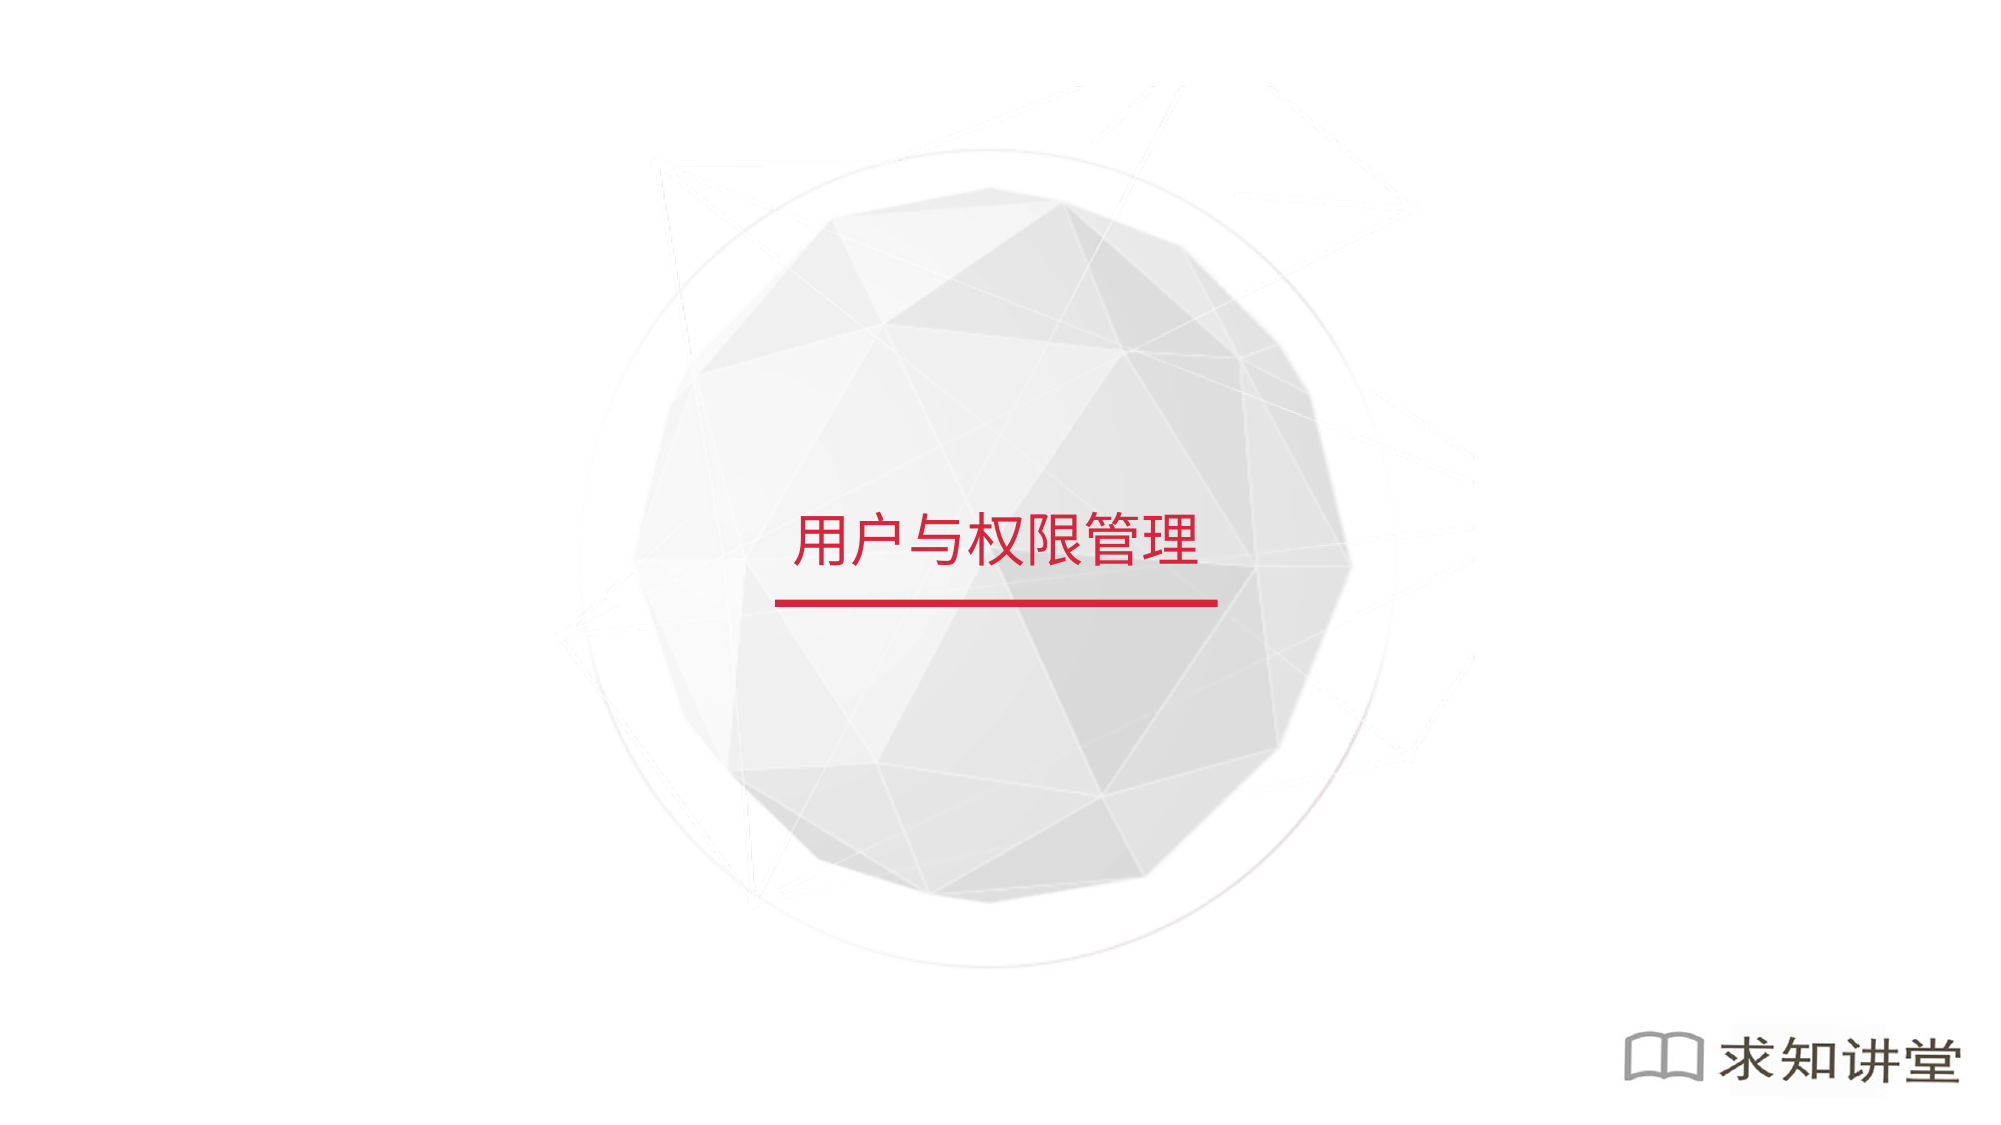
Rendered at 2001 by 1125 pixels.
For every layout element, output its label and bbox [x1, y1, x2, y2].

picture [0, 0, 2001, 1125]
text_box [775, 495, 1218, 608]
